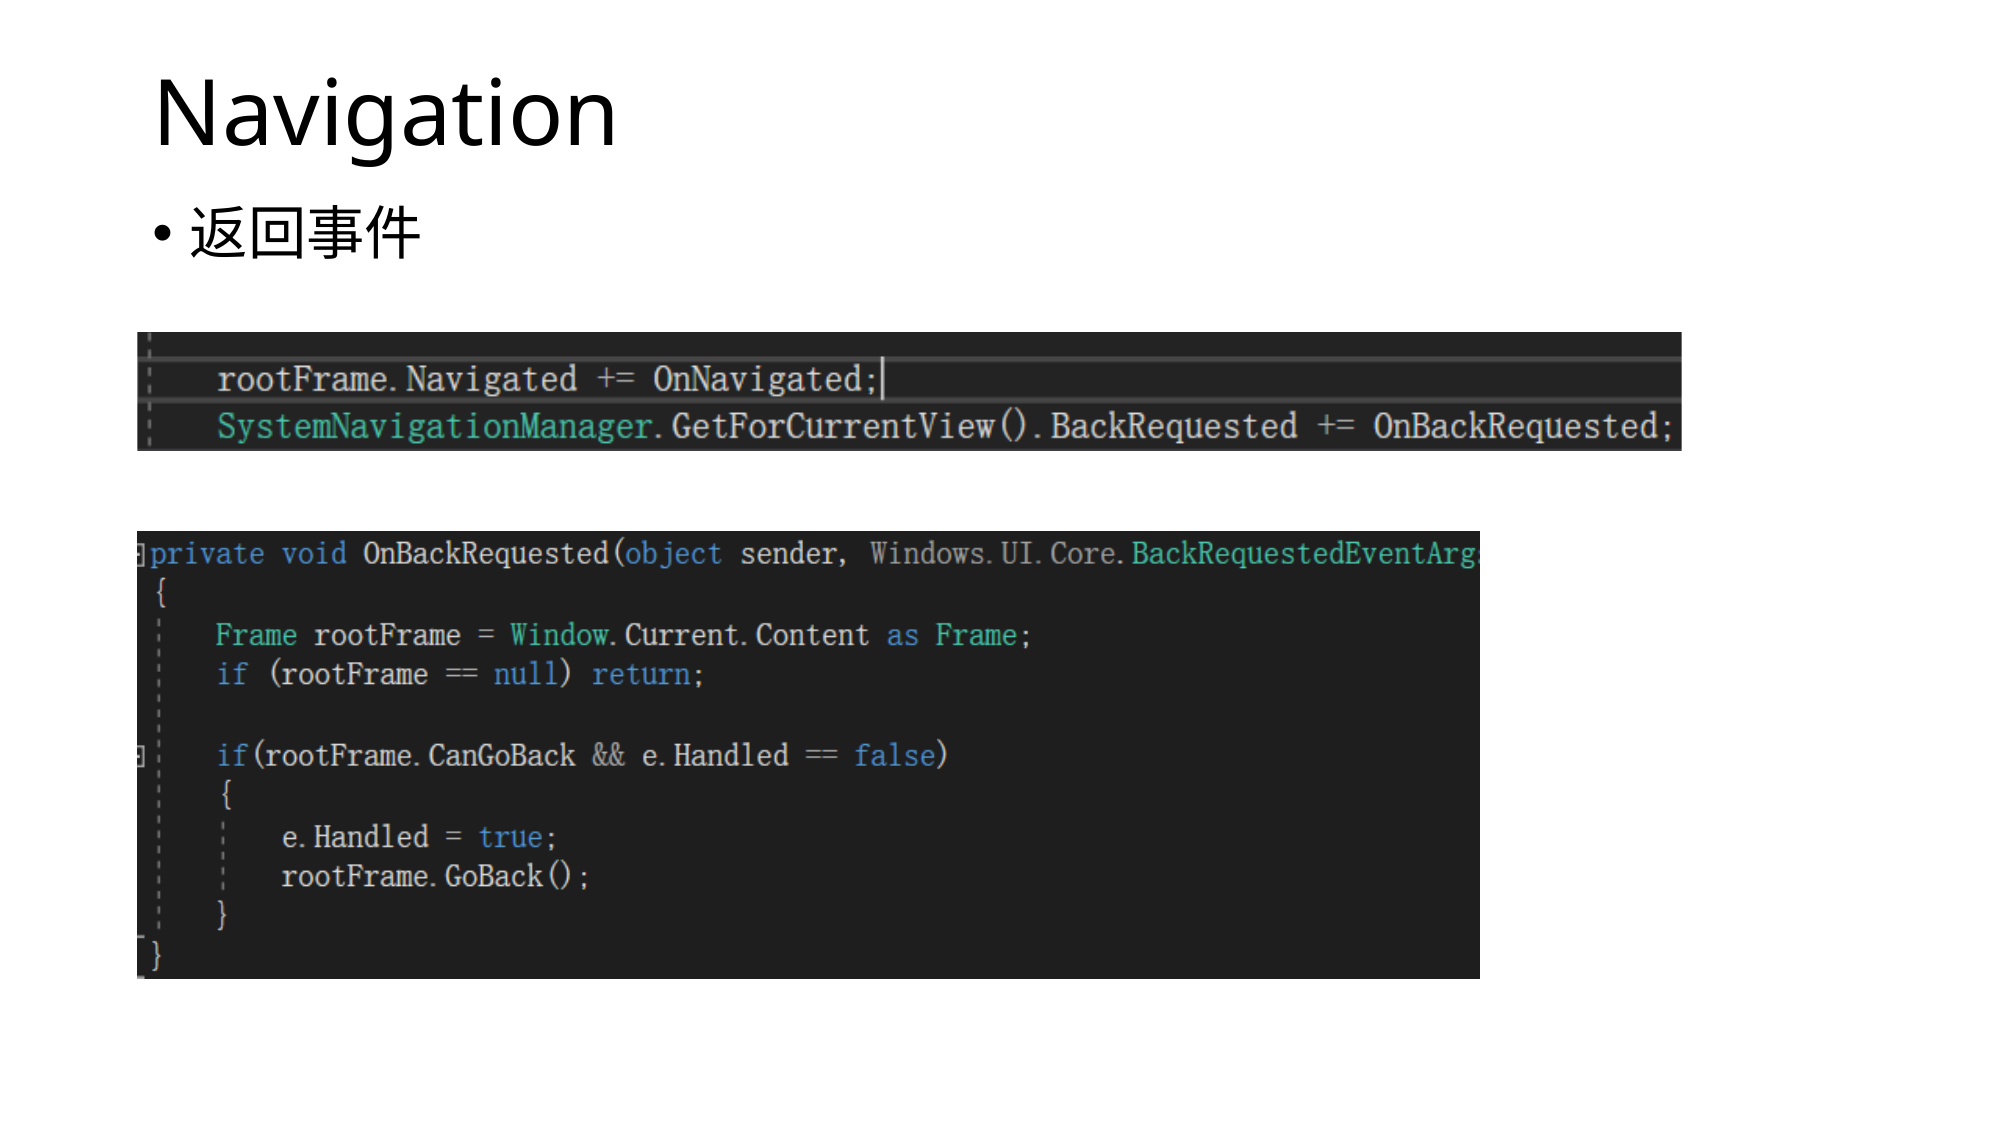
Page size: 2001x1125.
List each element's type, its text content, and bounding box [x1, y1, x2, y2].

title Navigation [137, 50, 1863, 183]
picture [137, 332, 1682, 451]
list 返回事件 [137, 196, 1863, 911]
picture [137, 531, 1480, 979]
